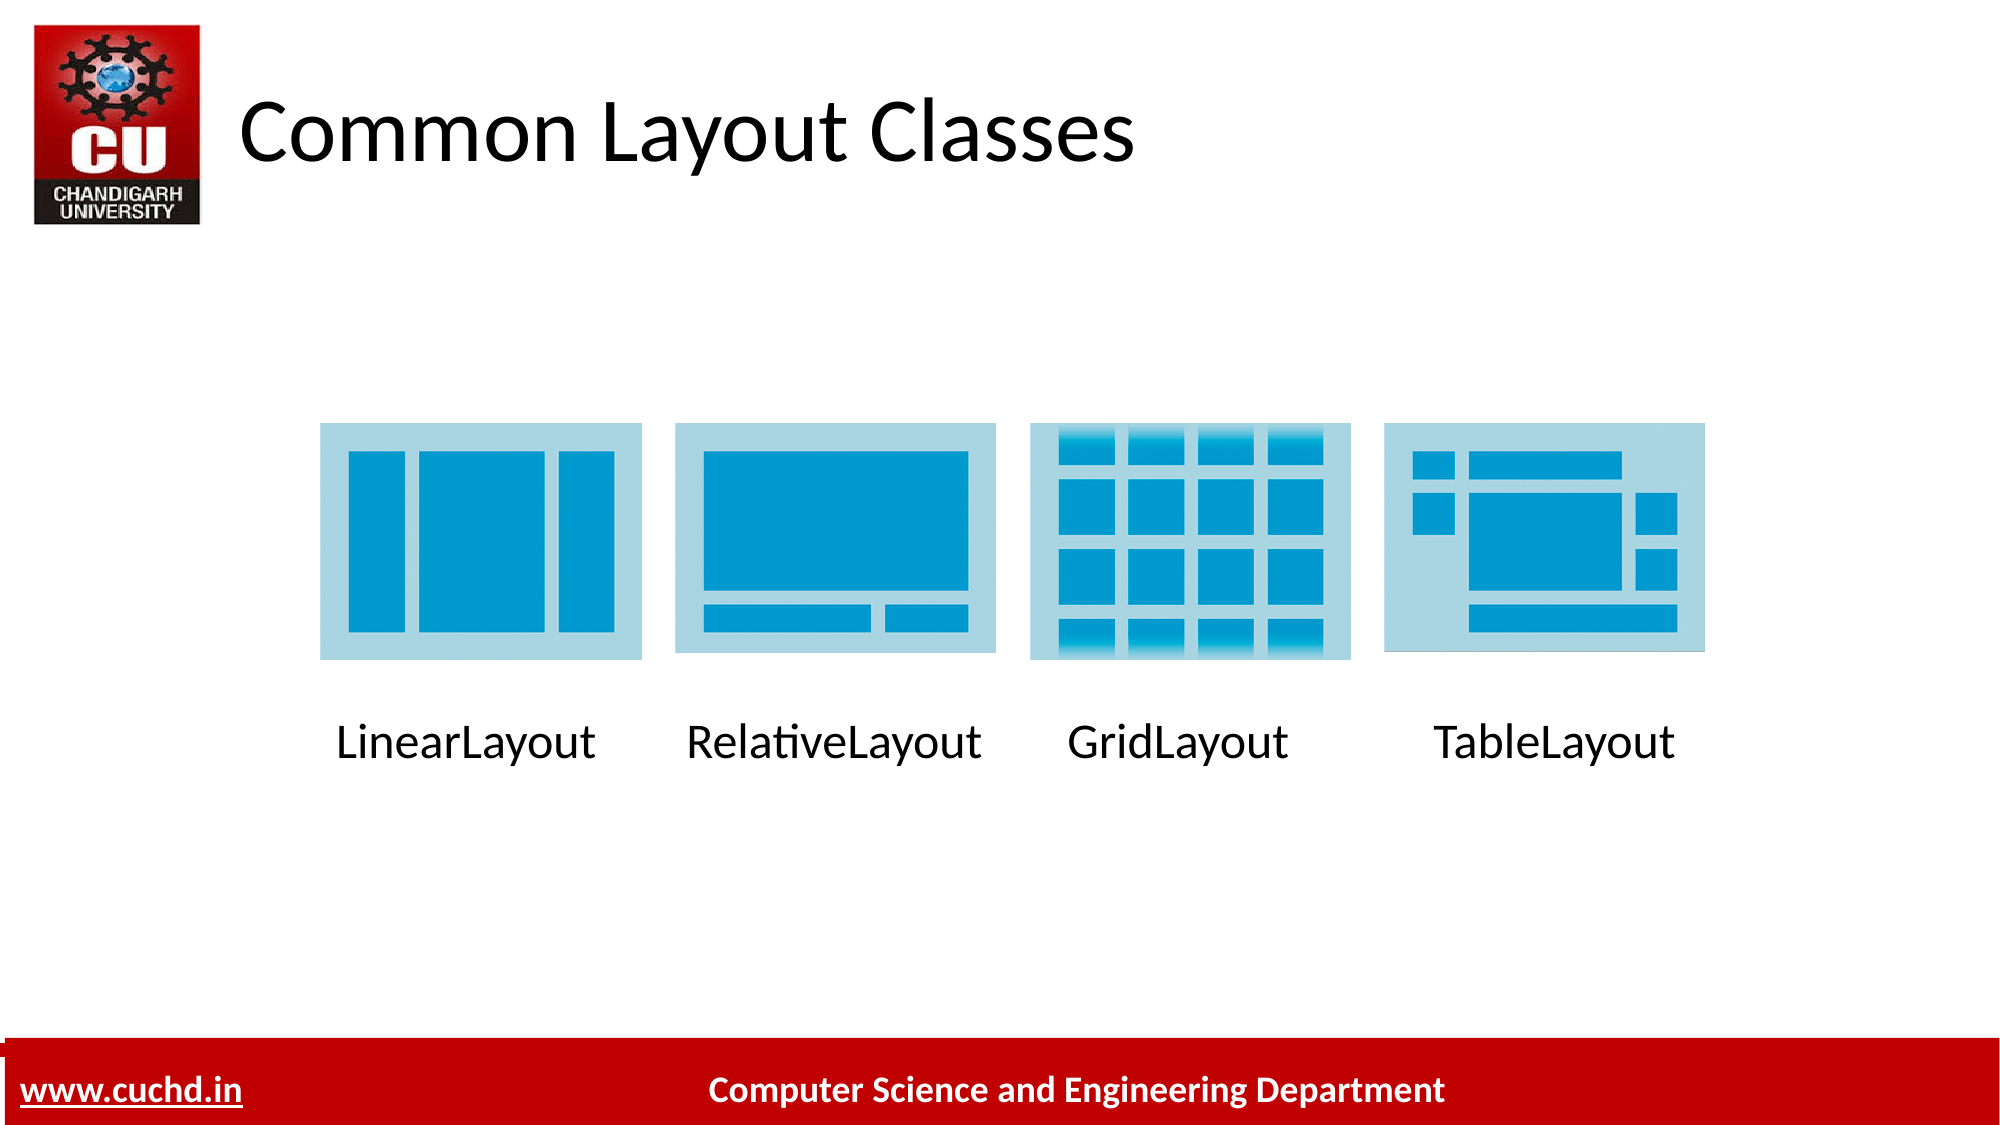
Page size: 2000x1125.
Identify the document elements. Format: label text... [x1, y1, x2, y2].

text_box Common Layout Classes [224, 62, 1883, 188]
text_box GridLayout [1052, 693, 1328, 758]
text_box LinearLayout [320, 693, 648, 758]
picture [1384, 422, 1705, 660]
picture [1029, 422, 1351, 660]
picture [320, 422, 642, 660]
text_box RelativeLayout [648, 693, 1023, 787]
picture [675, 422, 996, 660]
picture [33, 24, 202, 225]
text_box TableLayout [1384, 693, 1705, 758]
